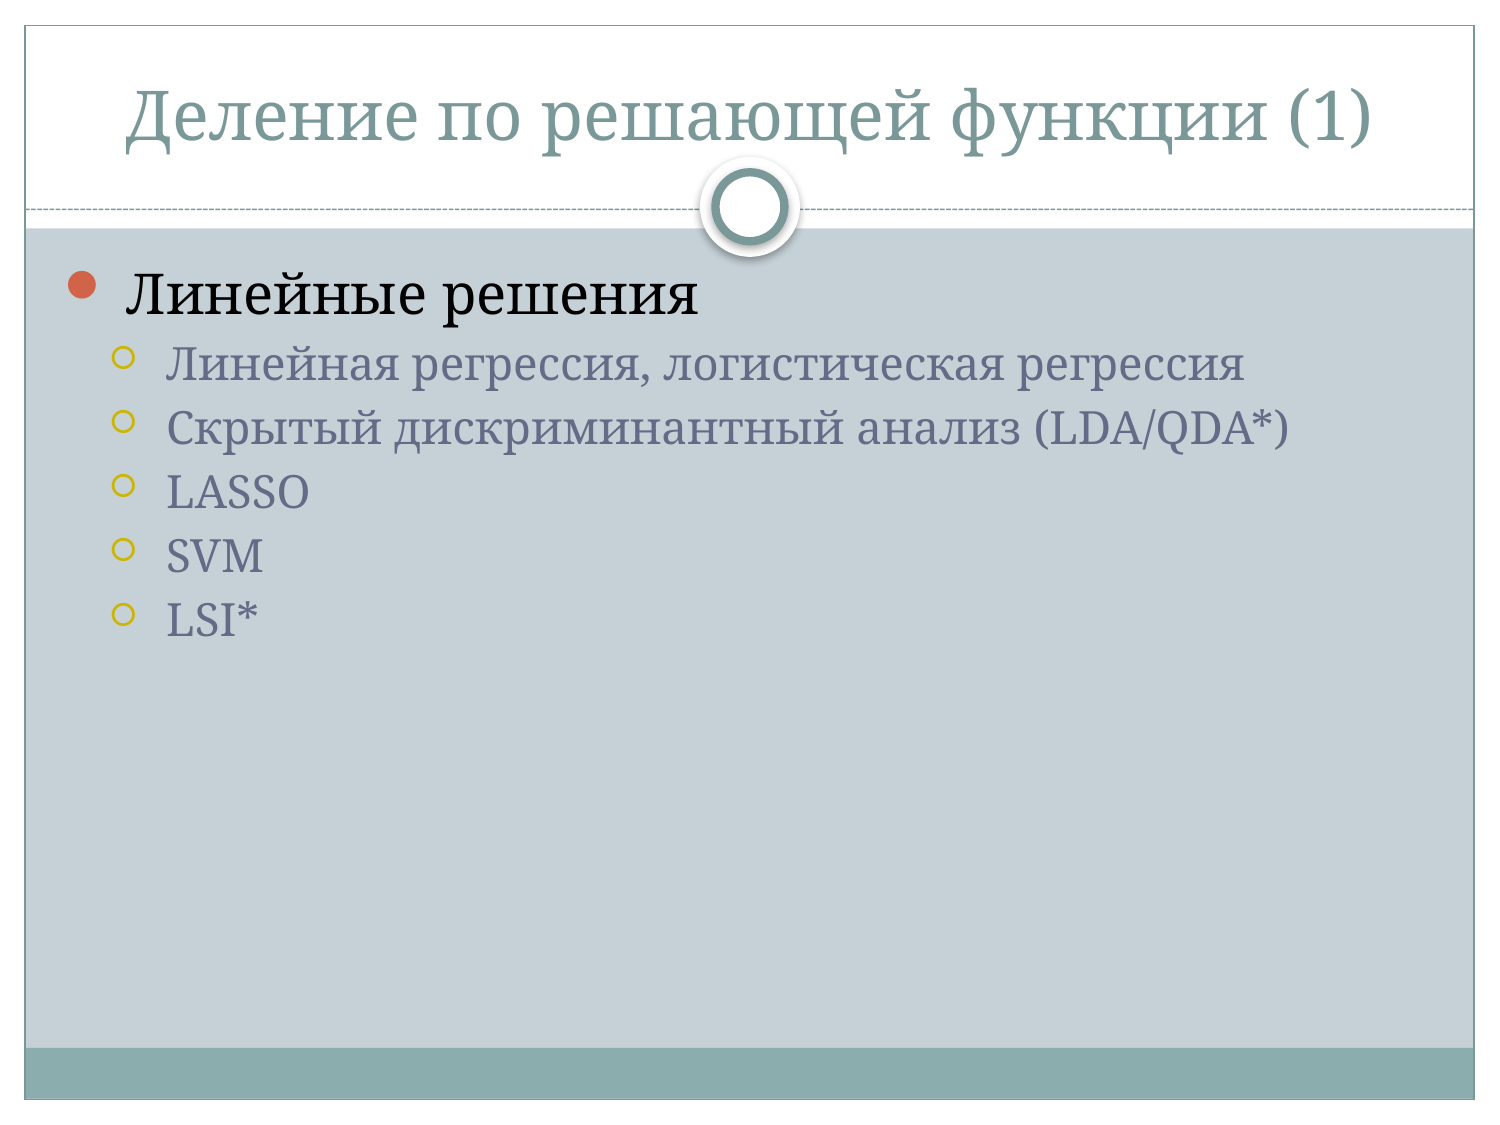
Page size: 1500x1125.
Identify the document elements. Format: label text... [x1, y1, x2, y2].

list Линейные решения Линейная регрессия, логистическая регрессия Скрытый дискриминантный анализ (LDA/QDA*) LASSO SVM LSI* [49, 250, 1445, 1001]
title Деление по решающей функции (1) [49, 37, 1450, 162]
